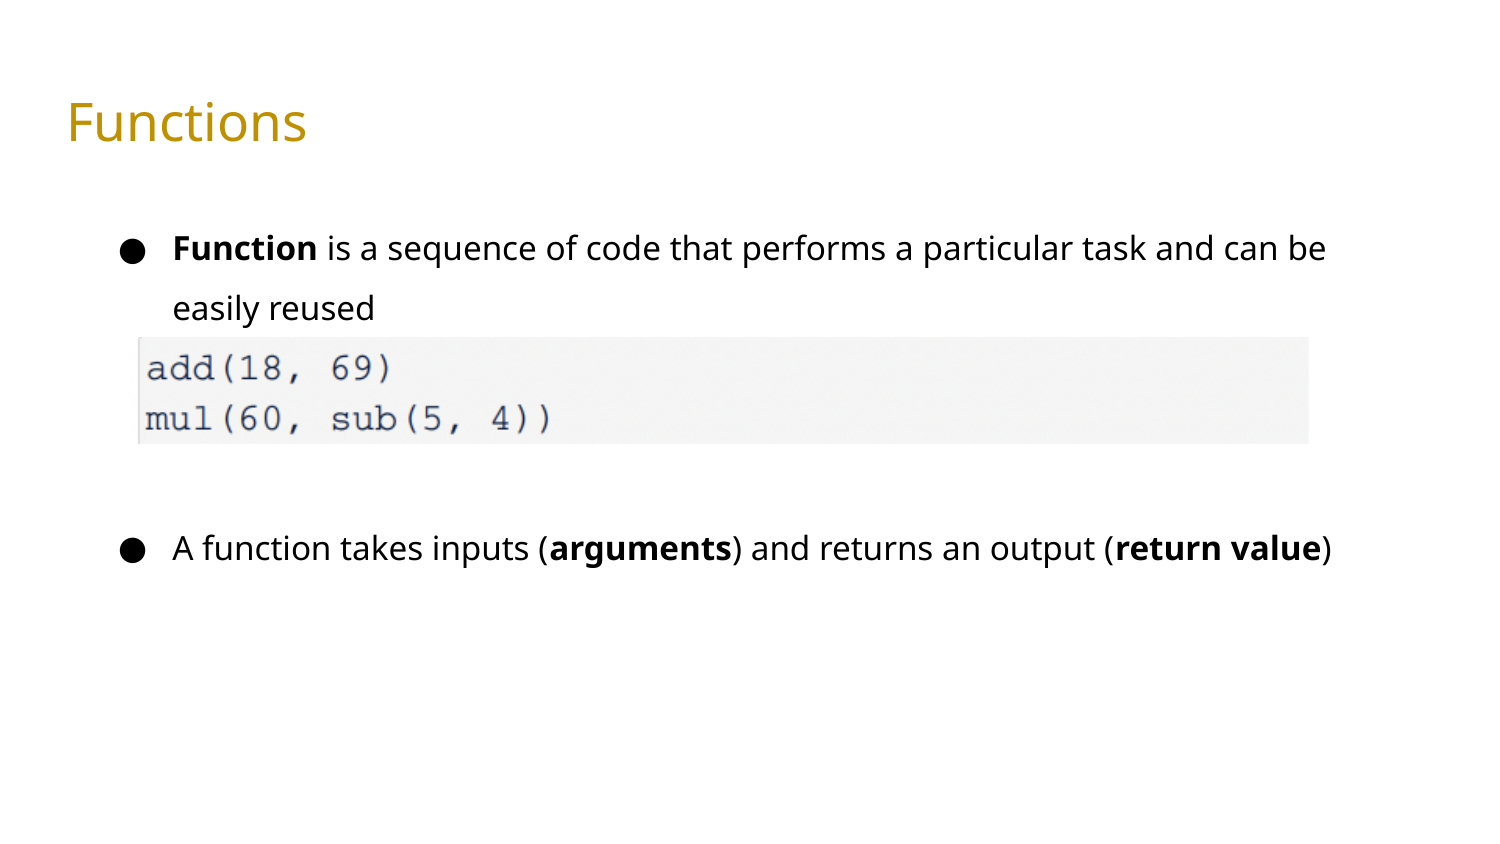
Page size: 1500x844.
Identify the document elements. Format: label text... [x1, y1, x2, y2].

title Functions [51, 72, 1449, 167]
picture [128, 337, 1309, 444]
text_box Function is a sequence of code that performs a particular task and can be easily reused A function takes inputs (arguments) and returns an output (return value) [82, 192, 1411, 582]
